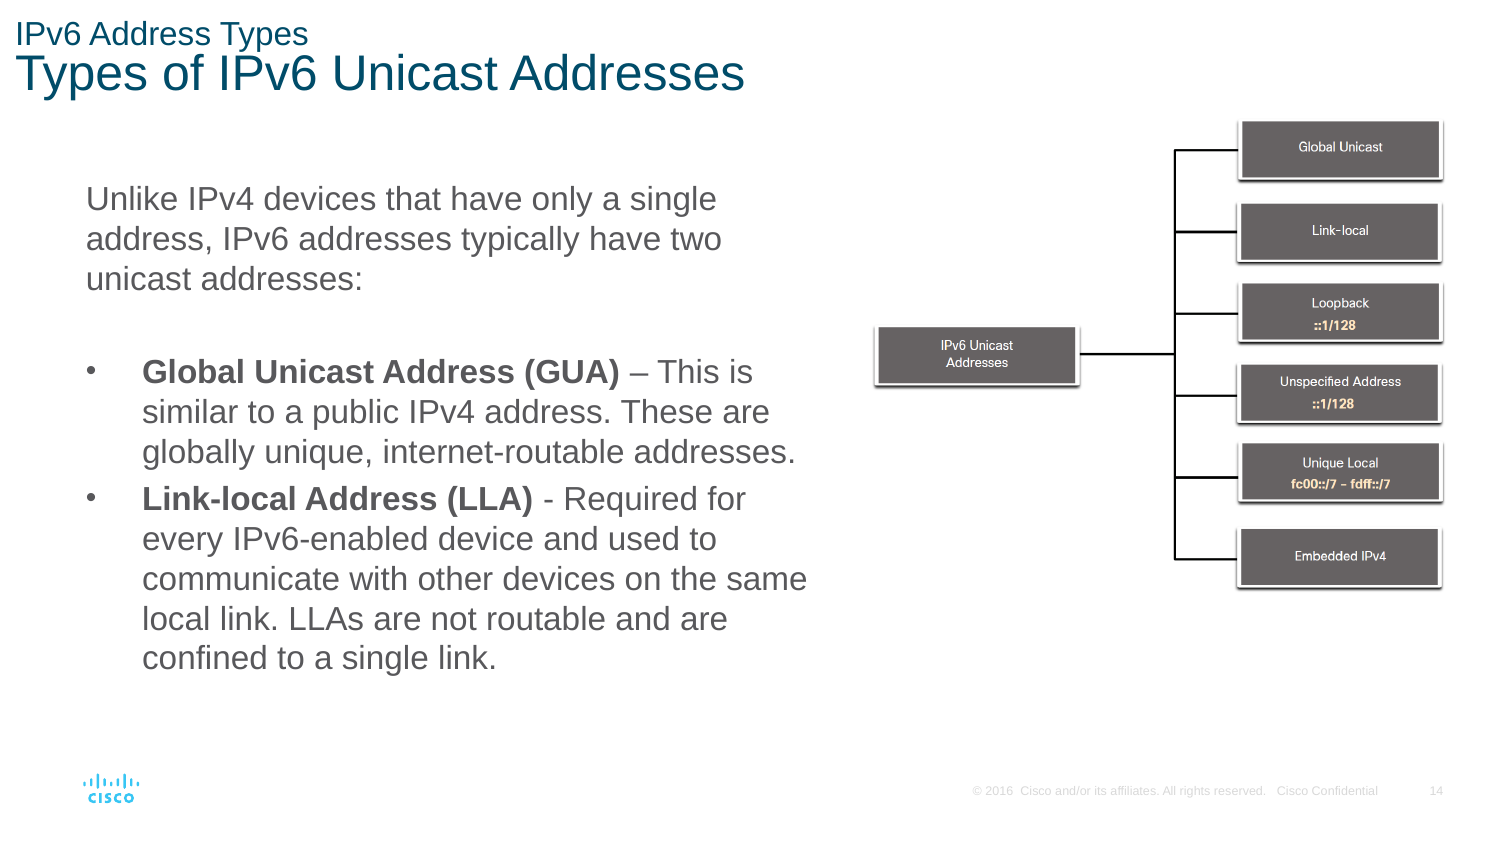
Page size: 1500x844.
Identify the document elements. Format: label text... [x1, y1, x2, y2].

list Unlike IPv4 devices that have only a single address, IPv6 addresses typically have two unicast addresses: Global Unicast Address (GUA) – This is similar to a public IPv4 address. These are globally unique, internet-routable addresses. Link-local Address (LLA) - Required for every IPv6-enabled device and used to communicate with other devices on the same local link. LLAs are not routable and are confined to a single link. [70, 169, 849, 753]
title IPv6 Address Types Types of IPv6 Unicast Addresses [0, 0, 1369, 121]
picture [867, 110, 1448, 601]
